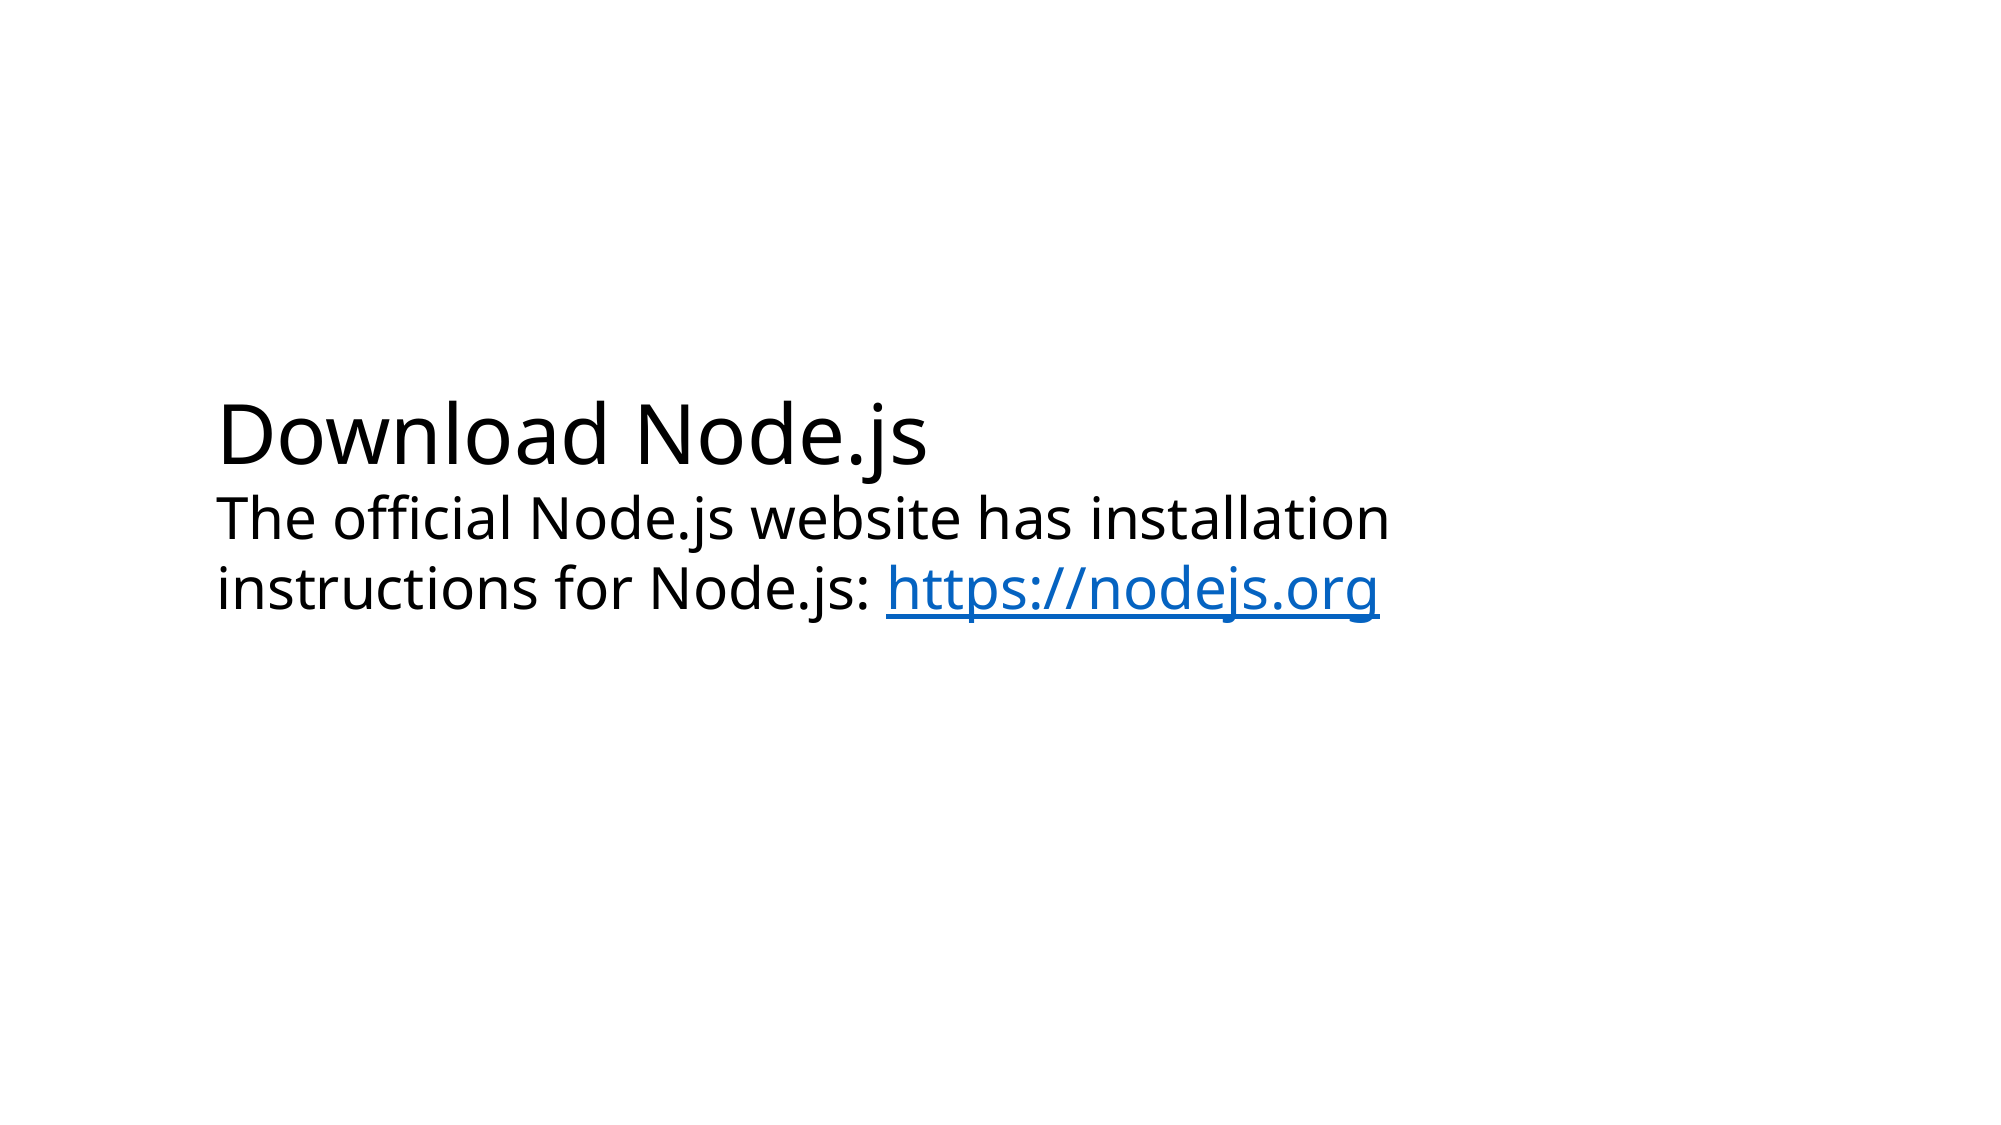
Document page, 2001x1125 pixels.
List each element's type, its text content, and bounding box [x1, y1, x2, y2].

text_box Download Node.js The official Node.js website has installation instructions for Node.js: https://nodejs.org [201, 374, 1710, 639]
